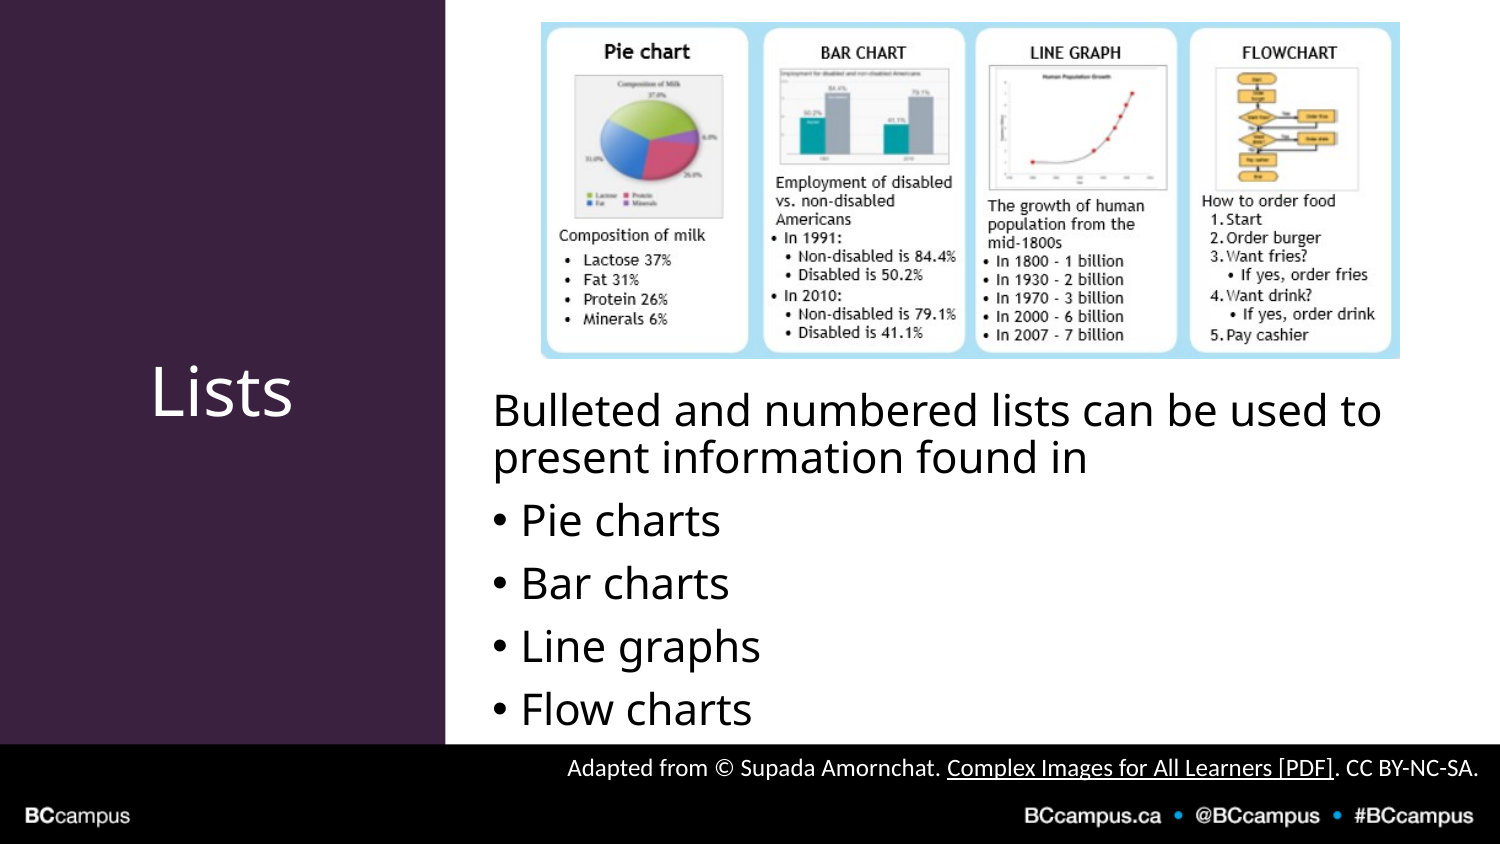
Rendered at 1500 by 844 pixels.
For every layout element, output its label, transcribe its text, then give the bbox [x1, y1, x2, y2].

list Bulleted and numbered lists can be used to present information found in Pie charts Bar charts Line graphs Flow charts [477, 380, 1472, 744]
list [541, 22, 1400, 359]
text_box Adapted from © Supada Amornchat. Complex Images for All Learners [PDF]. CC BY-NC-SA. [0, 744, 1500, 790]
picture [0, 790, 1500, 844]
picture [446, 0, 1500, 744]
title Lists [0, 0, 446, 744]
